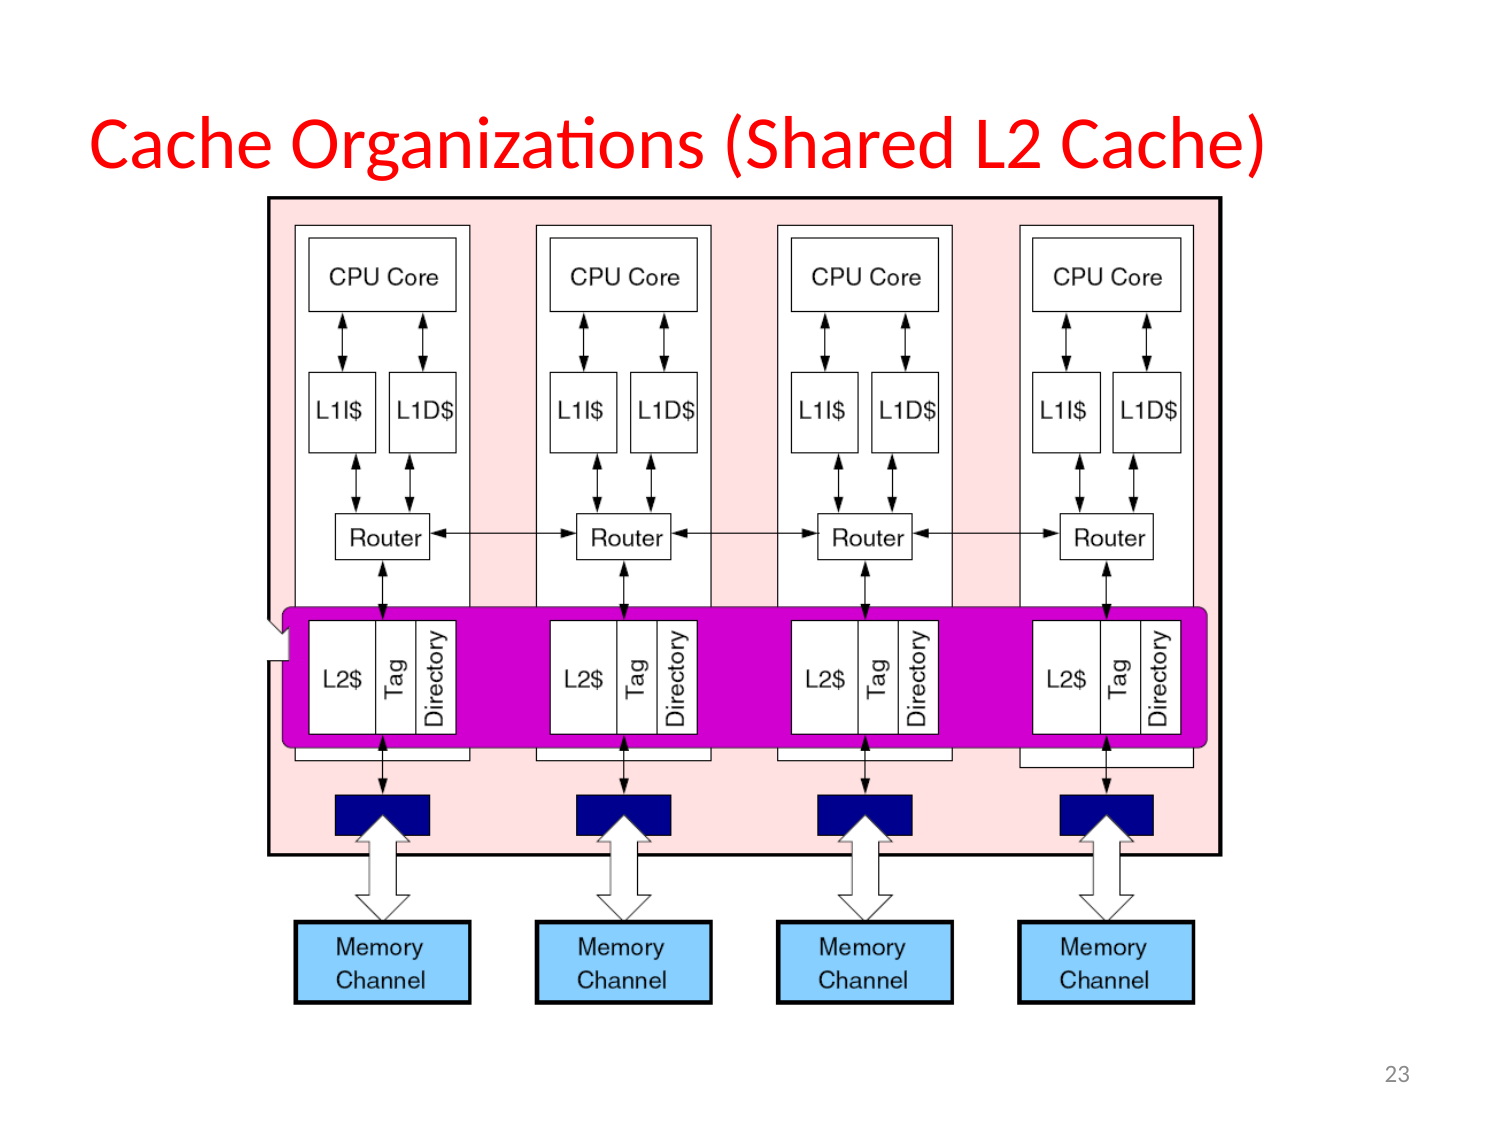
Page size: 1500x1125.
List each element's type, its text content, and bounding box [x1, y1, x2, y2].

picture [266, 195, 1223, 1005]
text_box 23 [1074, 1042, 1425, 1103]
text_box Cache Organizations (Shared L2 Cache) [74, 45, 1425, 233]
